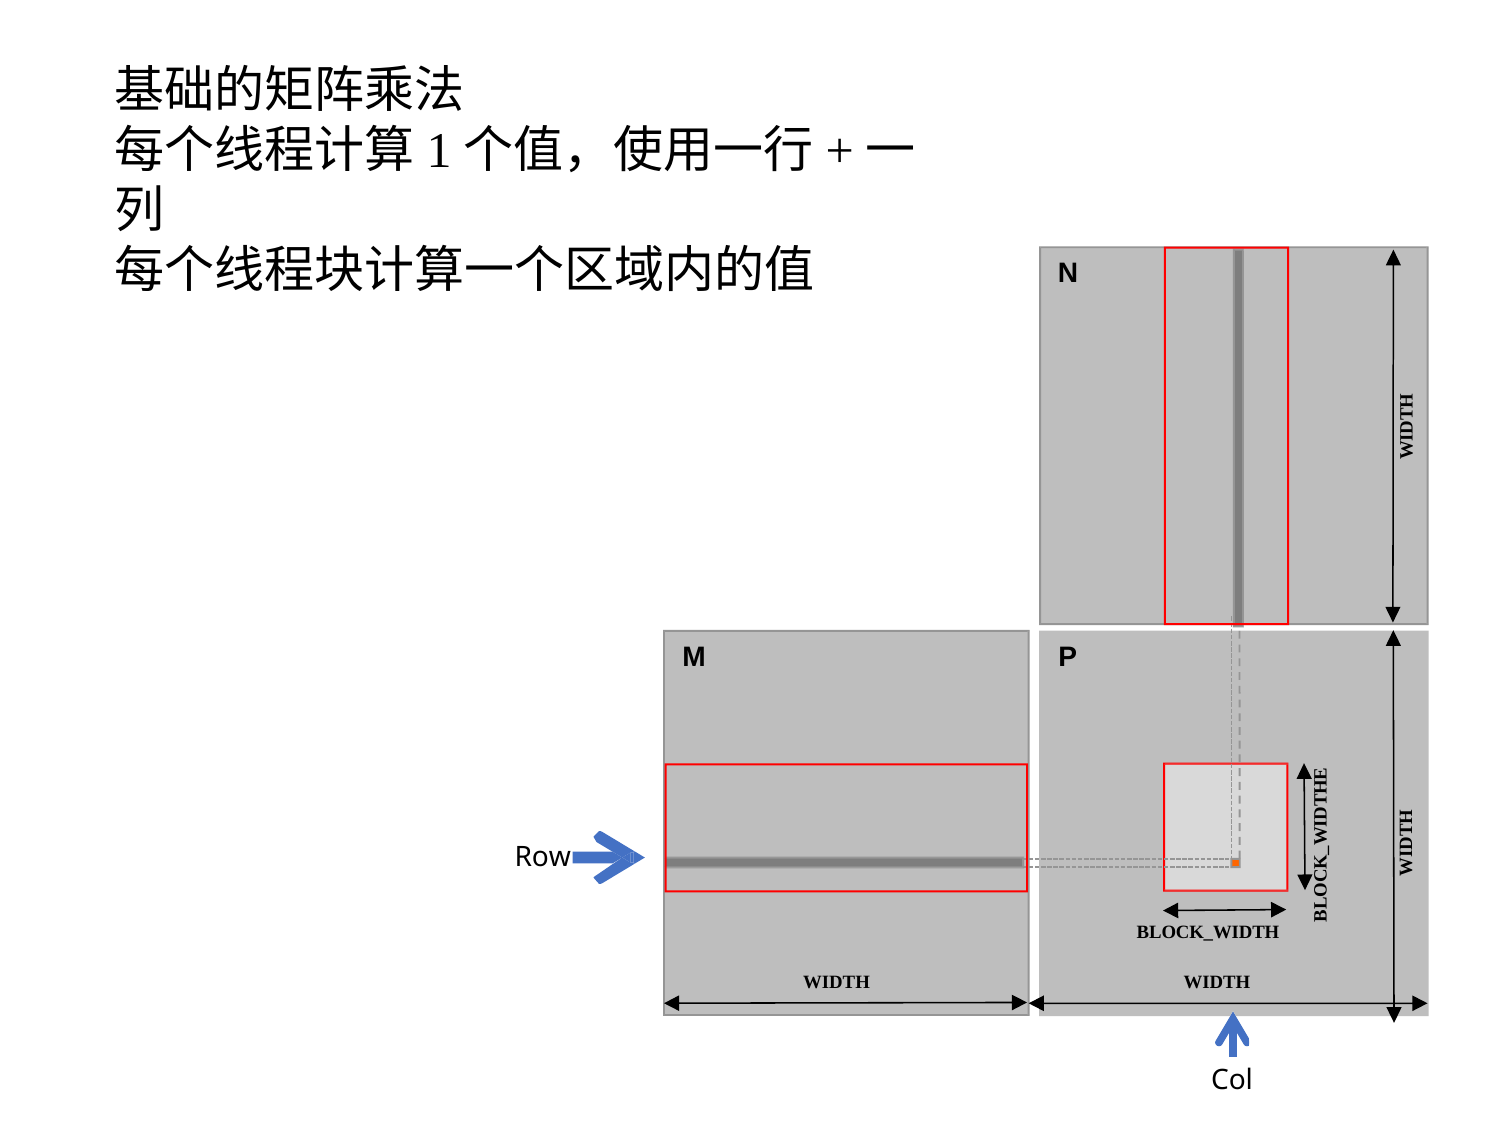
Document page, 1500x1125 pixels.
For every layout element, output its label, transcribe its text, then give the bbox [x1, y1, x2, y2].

text_box 基础的矩阵乘法 每个线程计算1个值，使用一行+一列 每个线程块计算一个区域内的值 [99, 49, 950, 305]
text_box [512, 245, 1429, 1105]
